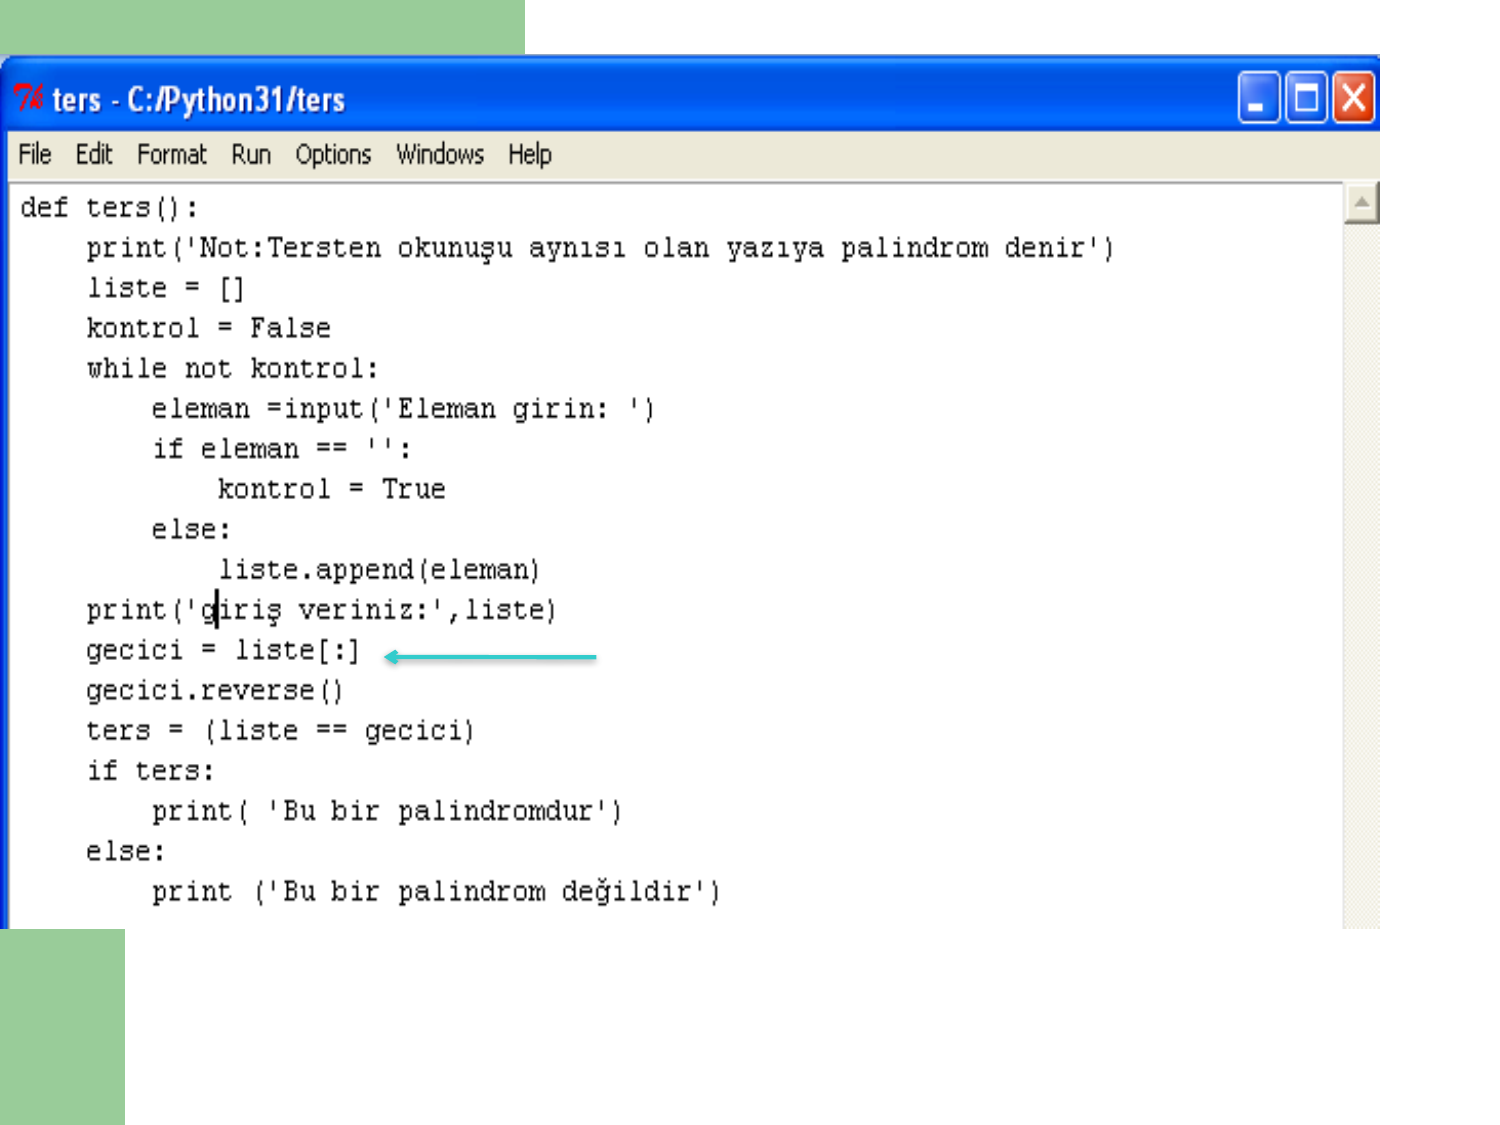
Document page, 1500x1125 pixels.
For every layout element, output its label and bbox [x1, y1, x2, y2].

list [0, 54, 1381, 929]
